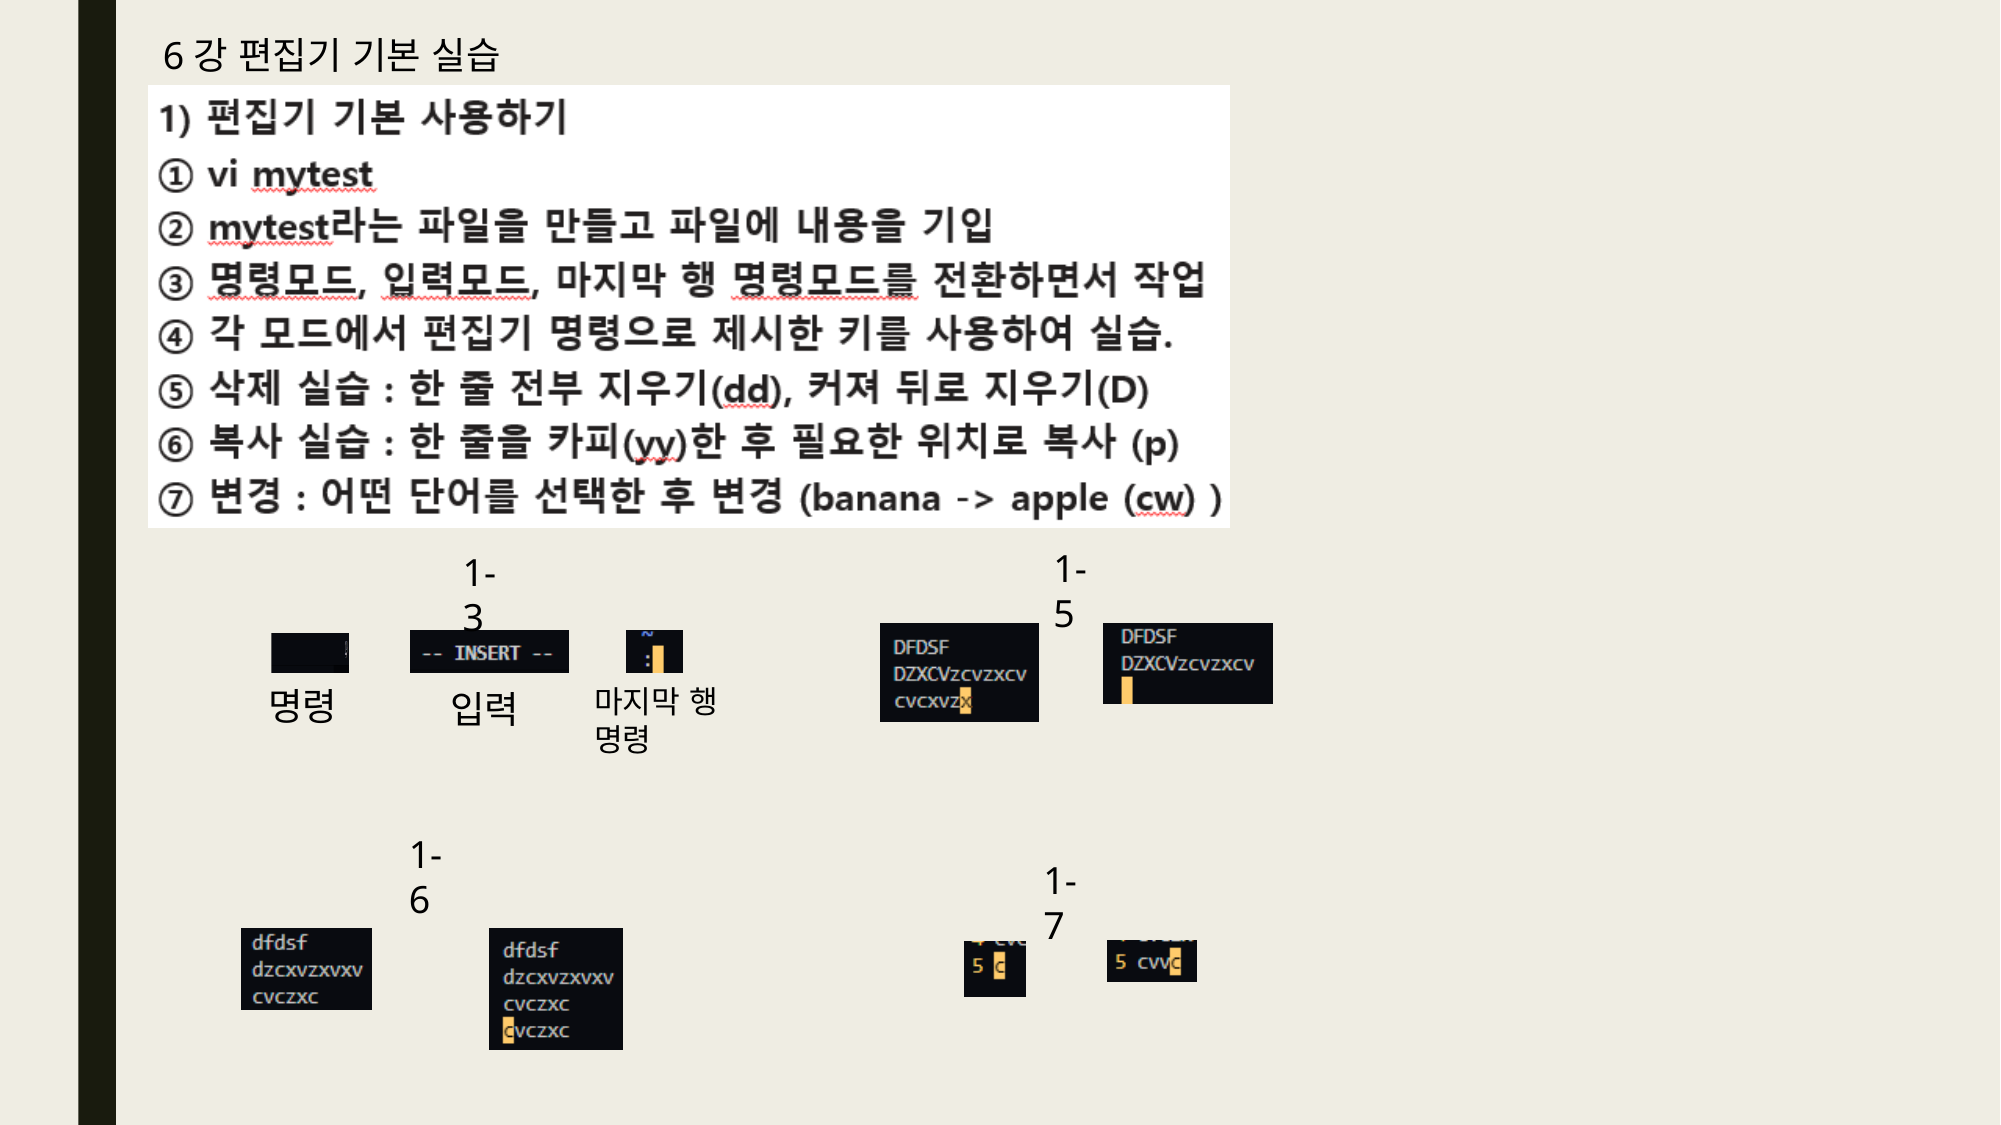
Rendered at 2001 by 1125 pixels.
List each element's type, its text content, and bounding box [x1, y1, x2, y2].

picture [148, 85, 1230, 528]
text_box 1-3 [447, 541, 532, 630]
picture [964, 941, 1026, 997]
text_box 1-6 [393, 823, 478, 928]
picture [241, 928, 372, 1010]
text_box 명령 [253, 675, 360, 736]
text_box 마지막 행 명령 [579, 675, 778, 765]
text_box 1-7 [1028, 849, 1112, 955]
text_box 1-5 [1038, 537, 1122, 633]
picture [1107, 940, 1197, 982]
picture [489, 928, 623, 1050]
text_box 6강 편집기 기본 실습 [148, 24, 1561, 85]
text_box 입력 [435, 678, 543, 739]
picture [271, 623, 1325, 722]
